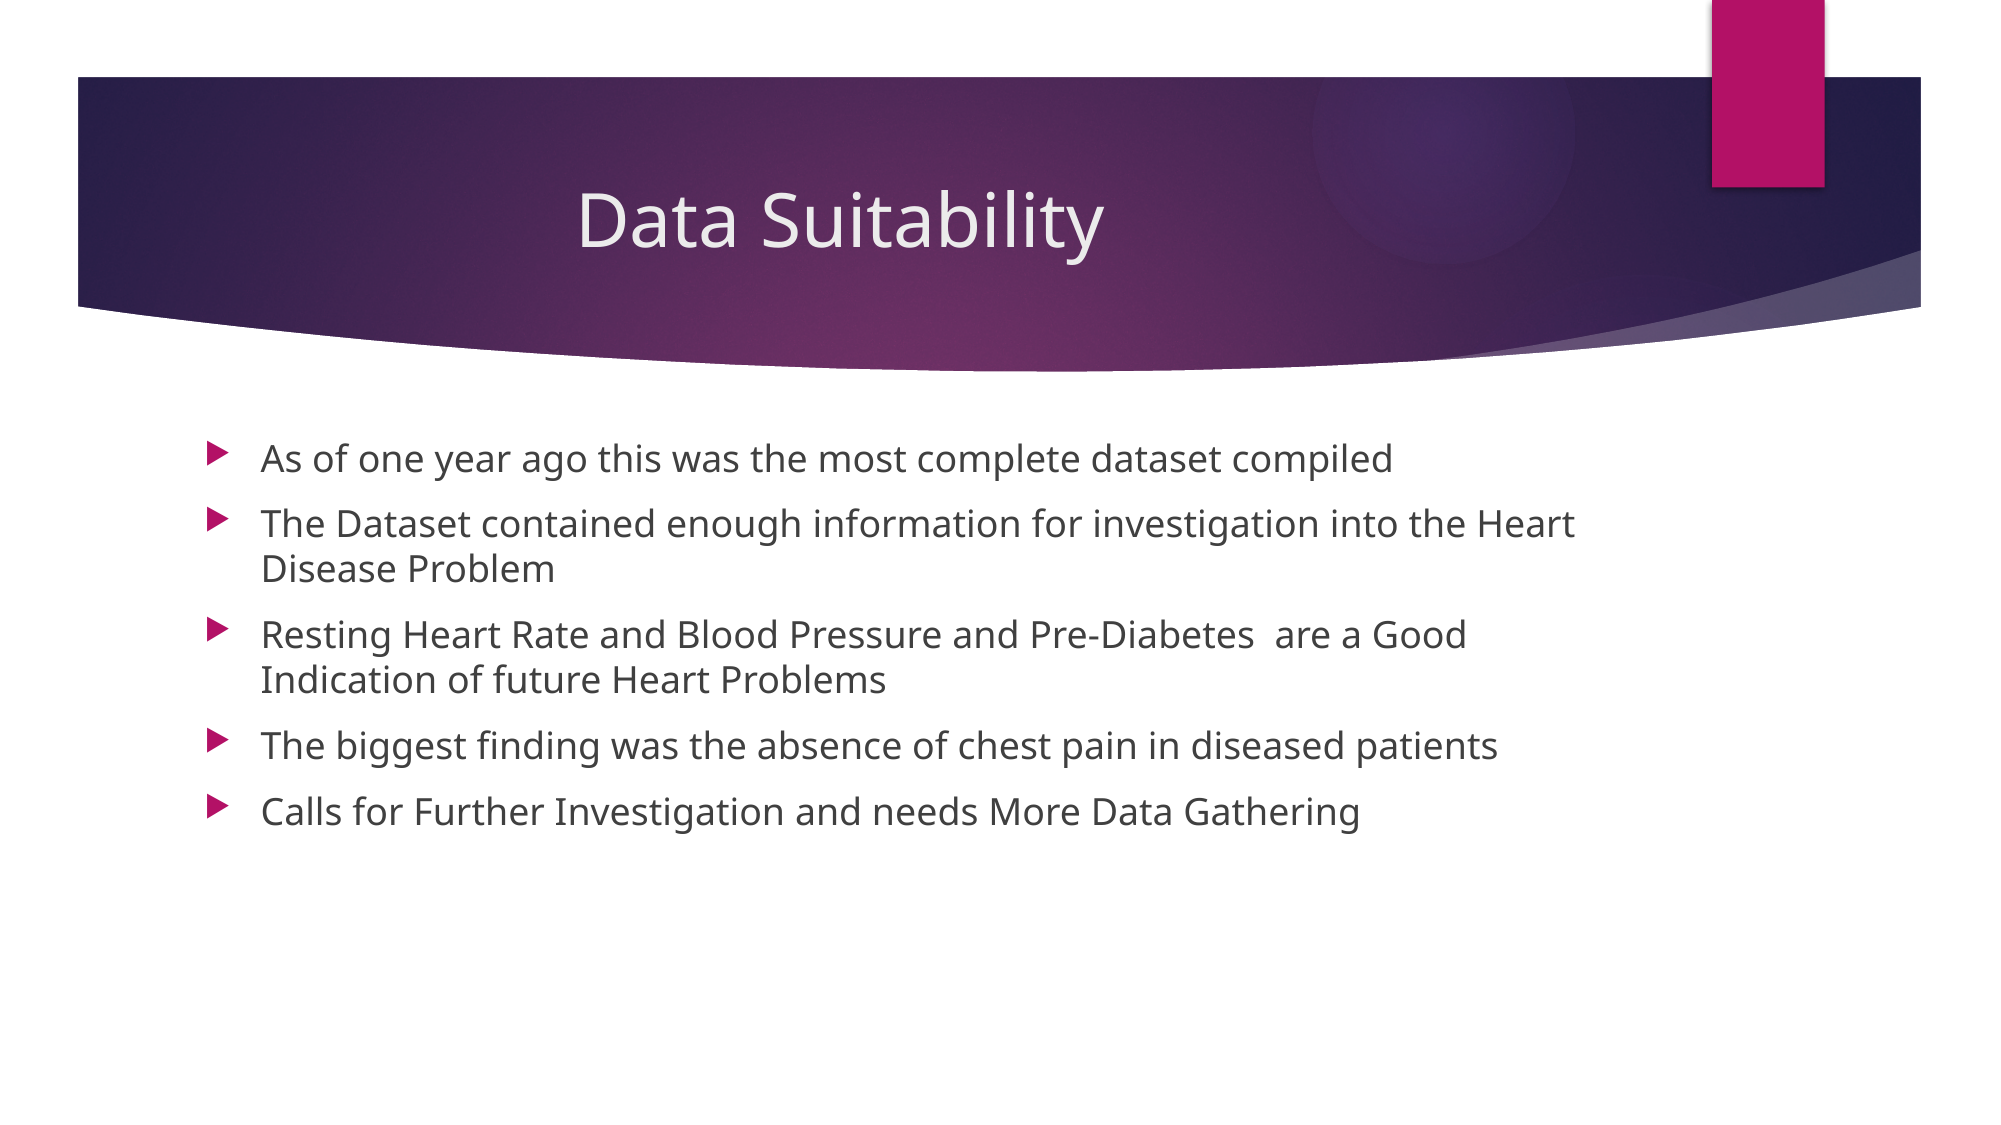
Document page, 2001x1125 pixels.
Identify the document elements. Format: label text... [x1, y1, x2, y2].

list As of one year ago this was the most complete dataset compiled The Dataset contained enough information for investigation into the Heart Disease Problem Resting Heart Rate and Blood Pressure and Pre-Diabetes are a Good Indication of future Heart Problems The biggest finding was the absence of chest pain in diseased patients Calls for Further Investigation and needs More Data Gathering [189, 427, 1638, 988]
title Data Suitability [189, 159, 1627, 276]
